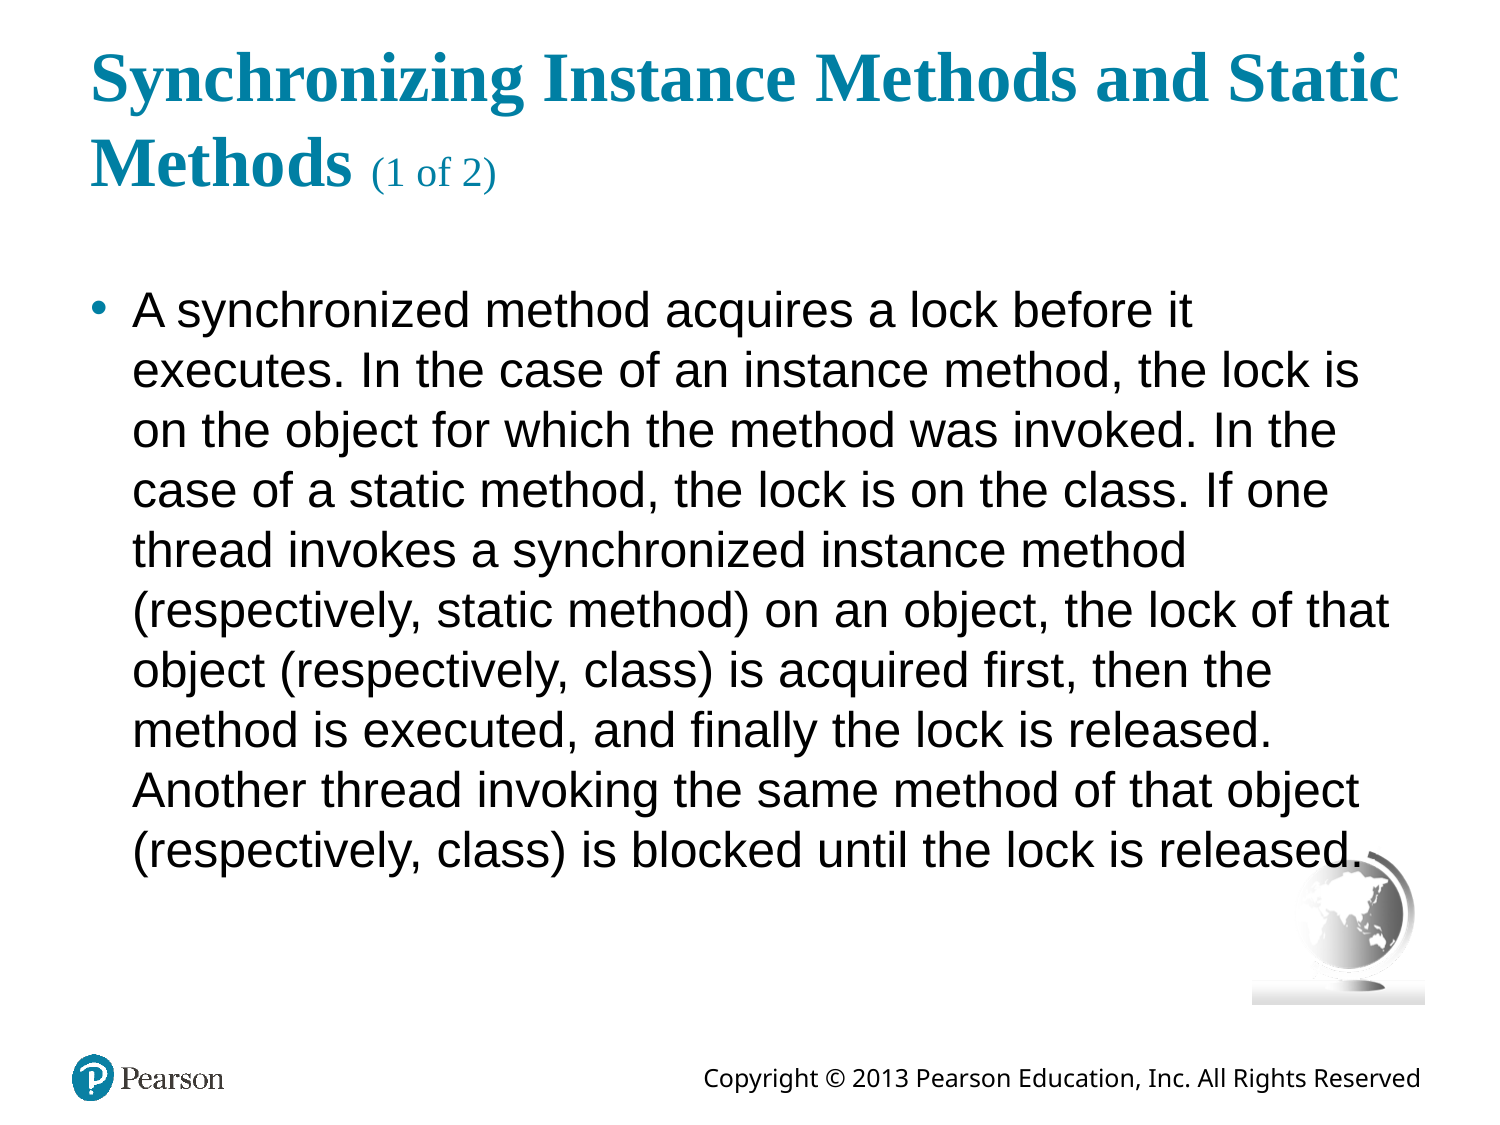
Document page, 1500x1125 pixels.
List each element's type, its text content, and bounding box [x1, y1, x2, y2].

picture [72, 1088, 82, 1101]
picture [81, 1063, 106, 1088]
title Synchronizing Instance Methods and Static Methods (1 of 2) [75, 35, 1425, 216]
picture [99, 1054, 224, 1101]
picture [72, 1054, 88, 1070]
list A synchronized method acquires a lock before it executes. In the case of an instance method, the lock is on the object for which the method was invoked. In the case of a static method, the lock is on the class. If one thread invokes a synchronized instance method (respectively, static method) on an object, the lock of that object (respectively, class) is acquired first, then the method is executed, and finally the lock is released. Another thread invoking the same method of that object (respectively, class) is blocked until the lock is released. [75, 262, 1425, 1005]
